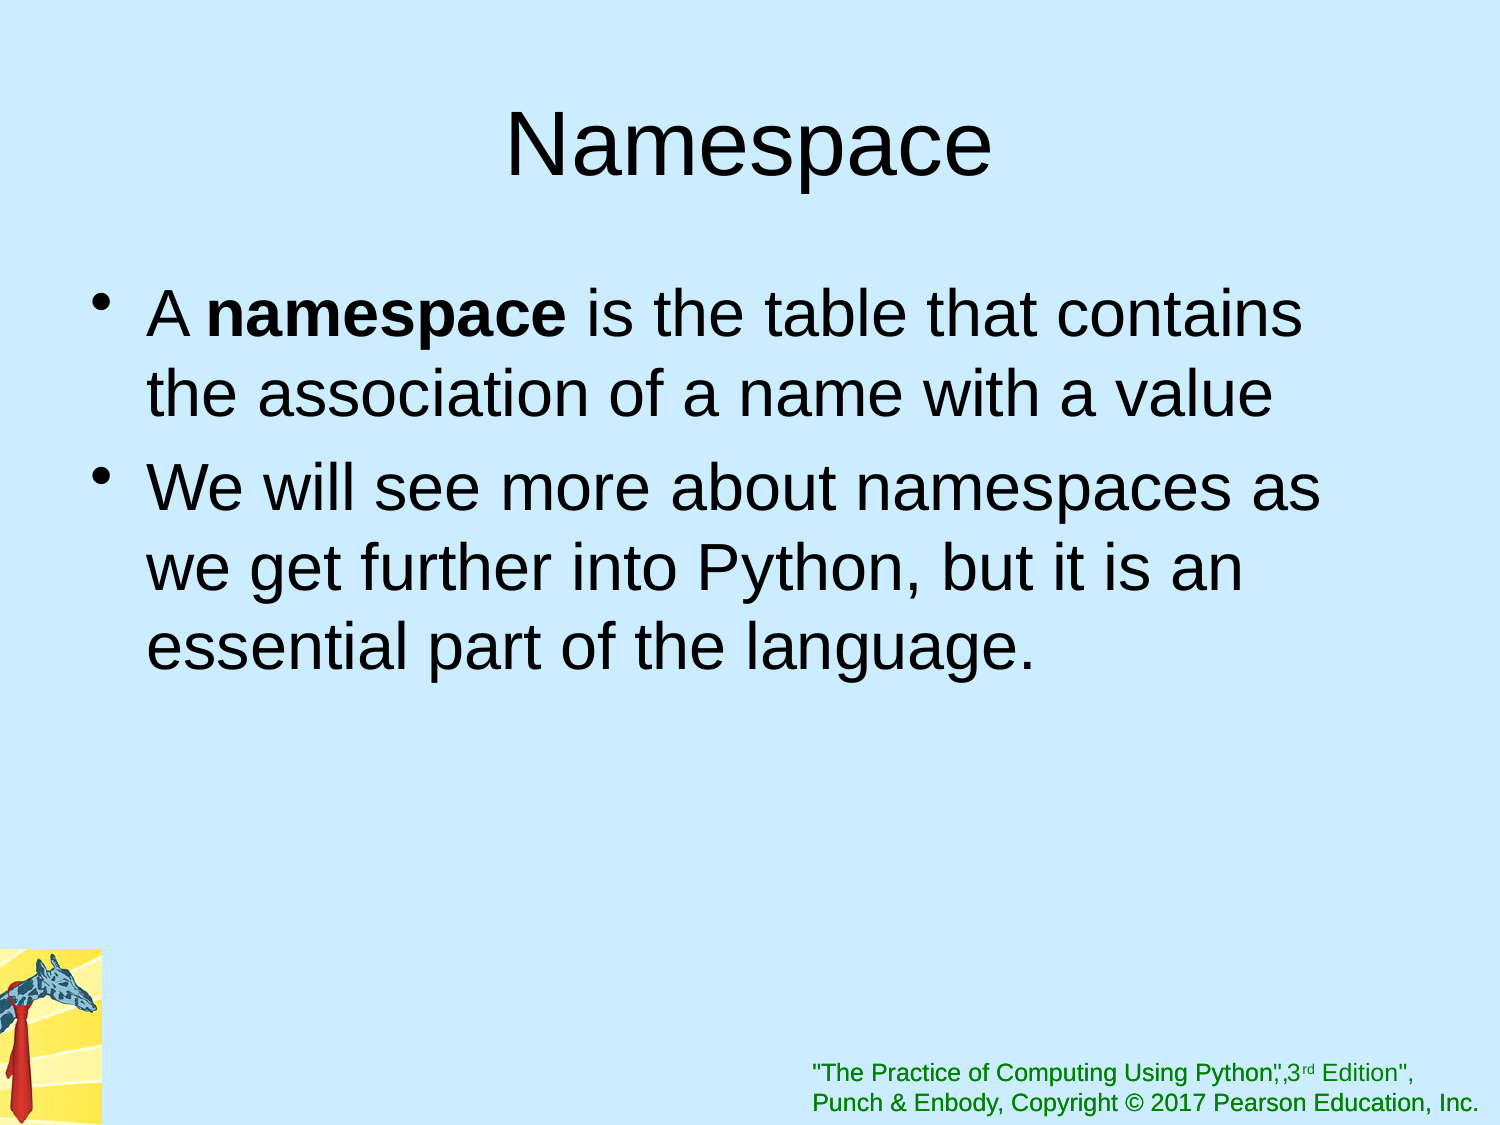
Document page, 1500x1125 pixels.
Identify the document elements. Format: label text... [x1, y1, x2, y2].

picture [0, 949, 102, 1125]
title Namespace [75, 45, 1425, 233]
list A namespace is the table that contains the association of a name with a value We will see more about namespaces as we get further into Python, but it is an essential part of the language. [75, 262, 1425, 1005]
